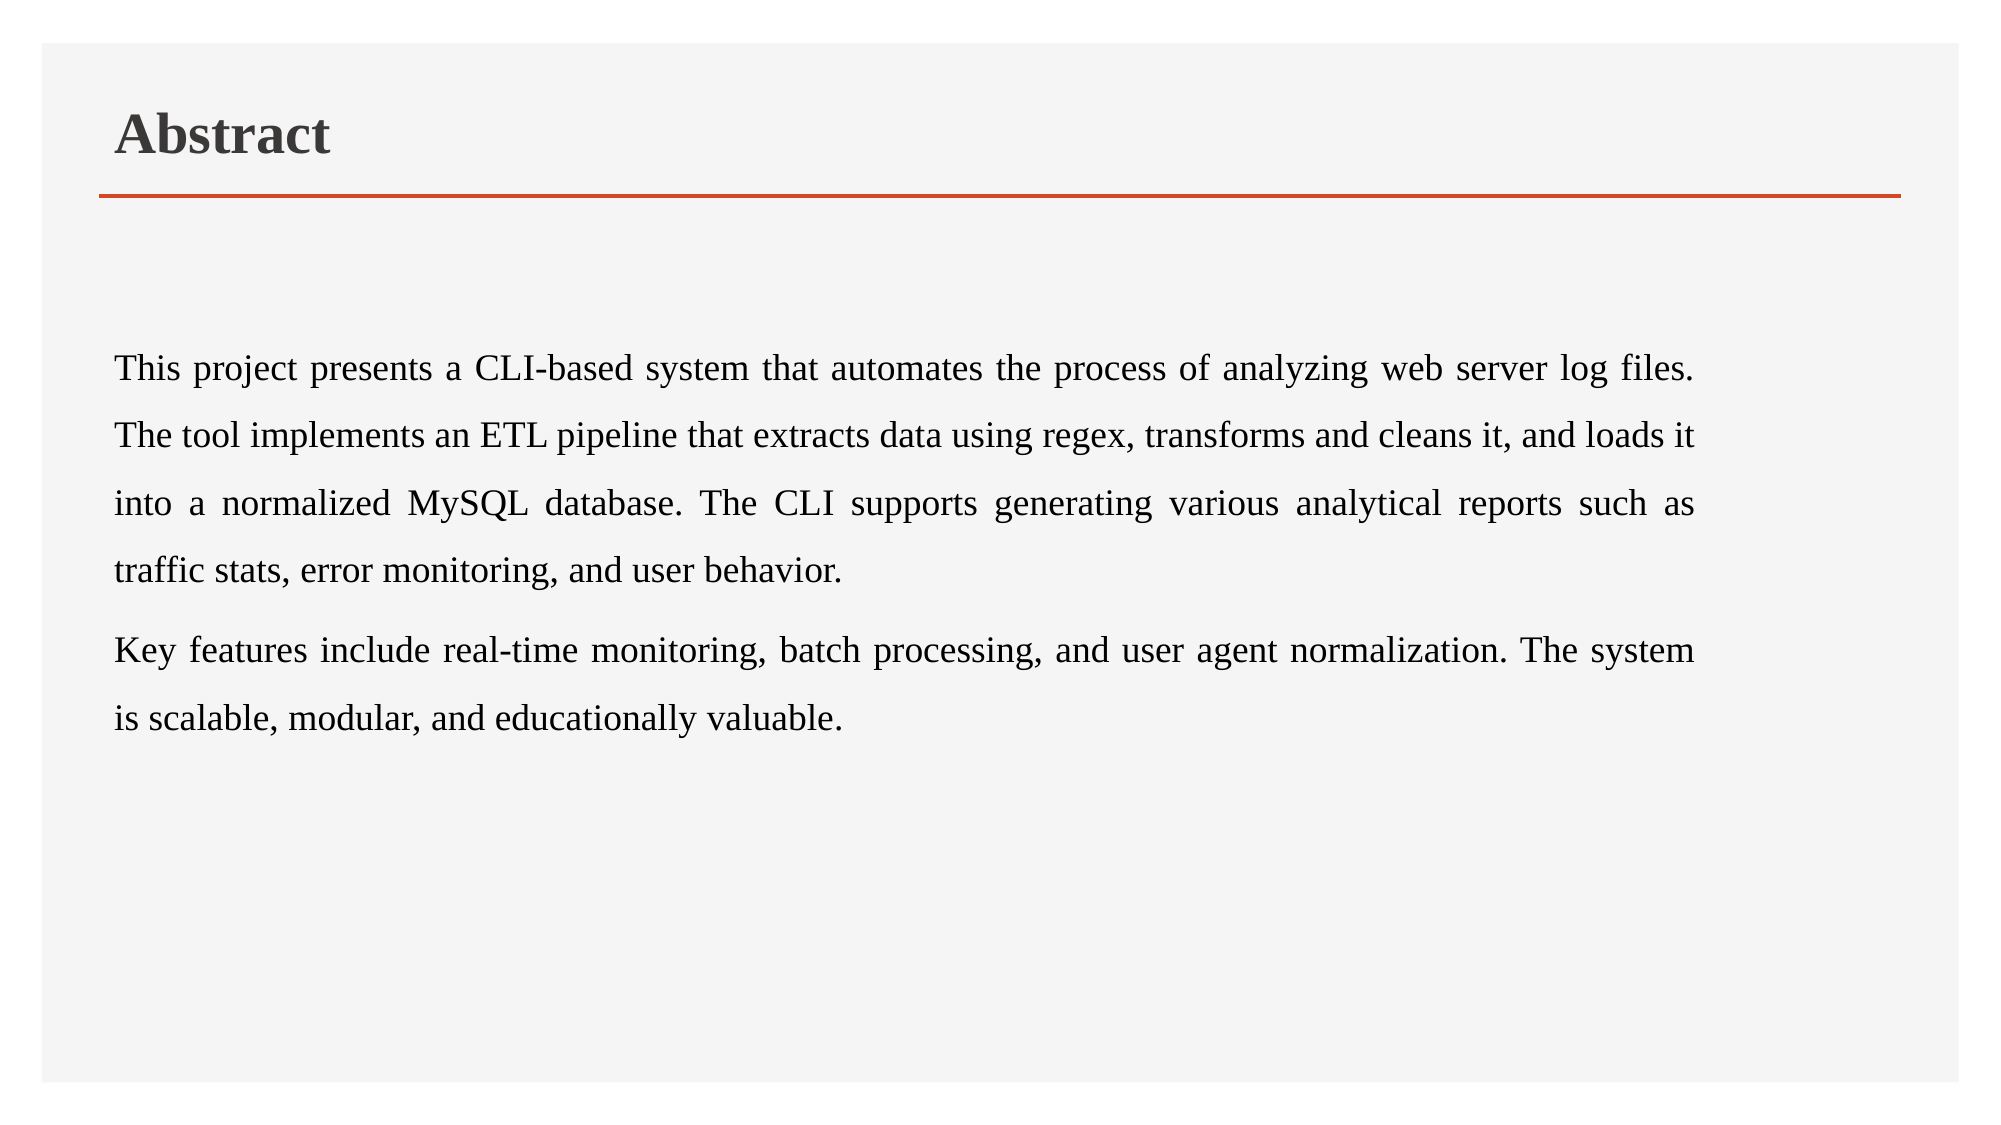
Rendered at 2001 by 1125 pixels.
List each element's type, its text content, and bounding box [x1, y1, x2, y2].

text_box This project presents a CLI-based system that automates the process of analyzing web server log files. The tool implements an ETL pipeline that extracts data using regex, transforms and cleans it, and loads it into a normalized MySQL database. The CLI supports generating various analytical reports such as traffic stats, error monitoring, and user behavior. Key features include real-time monitoring, batch processing, and user agent normalization. The system is scalable, modular, and educationally valuable. [99, 312, 1713, 913]
title Abstract [99, 73, 1901, 197]
